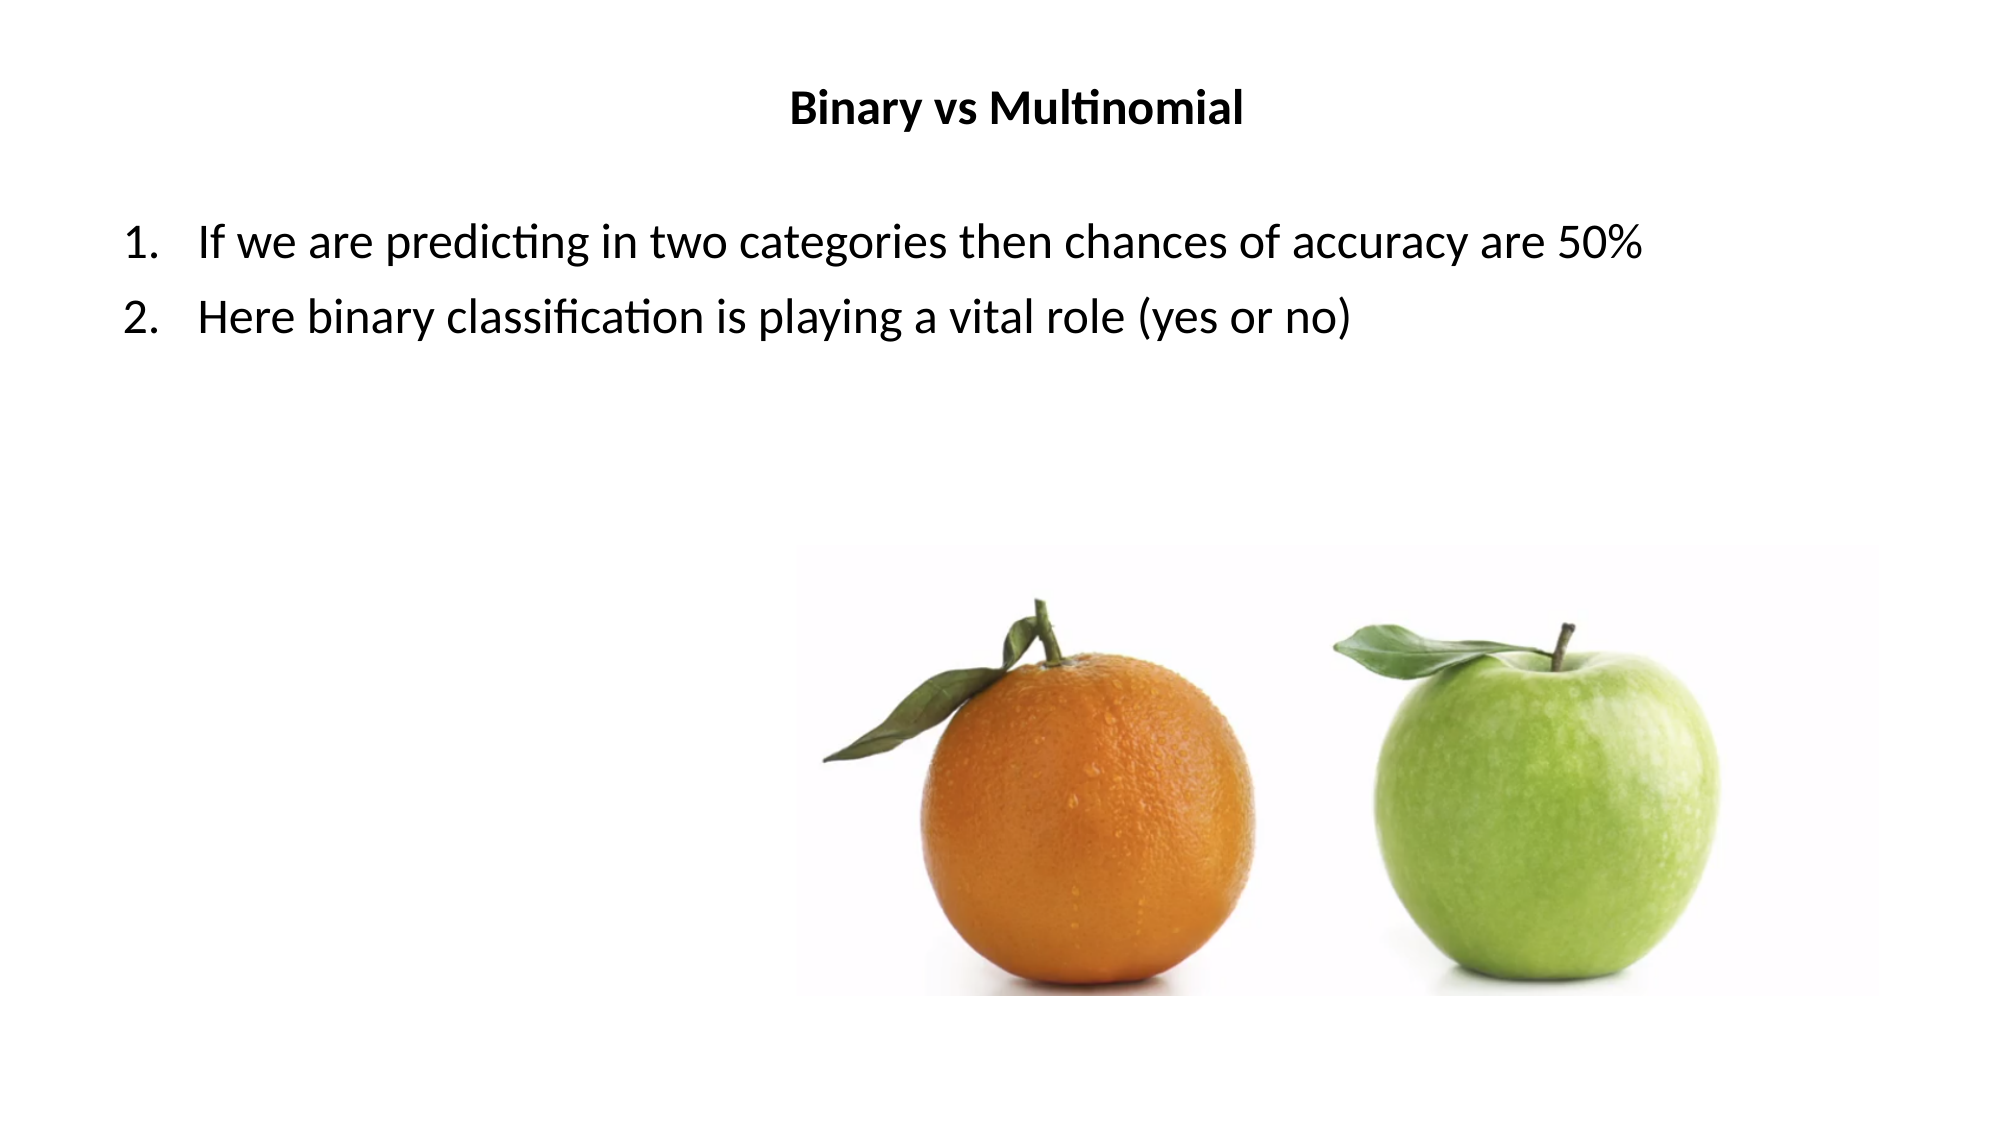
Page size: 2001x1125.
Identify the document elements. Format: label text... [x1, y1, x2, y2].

subtitle Binary vs Multinomial If we are predicting in two categories then chances of accuracy are 50% Here binary classification is playing a vital role (yes or no) [107, 73, 1927, 355]
picture [796, 544, 1879, 996]
